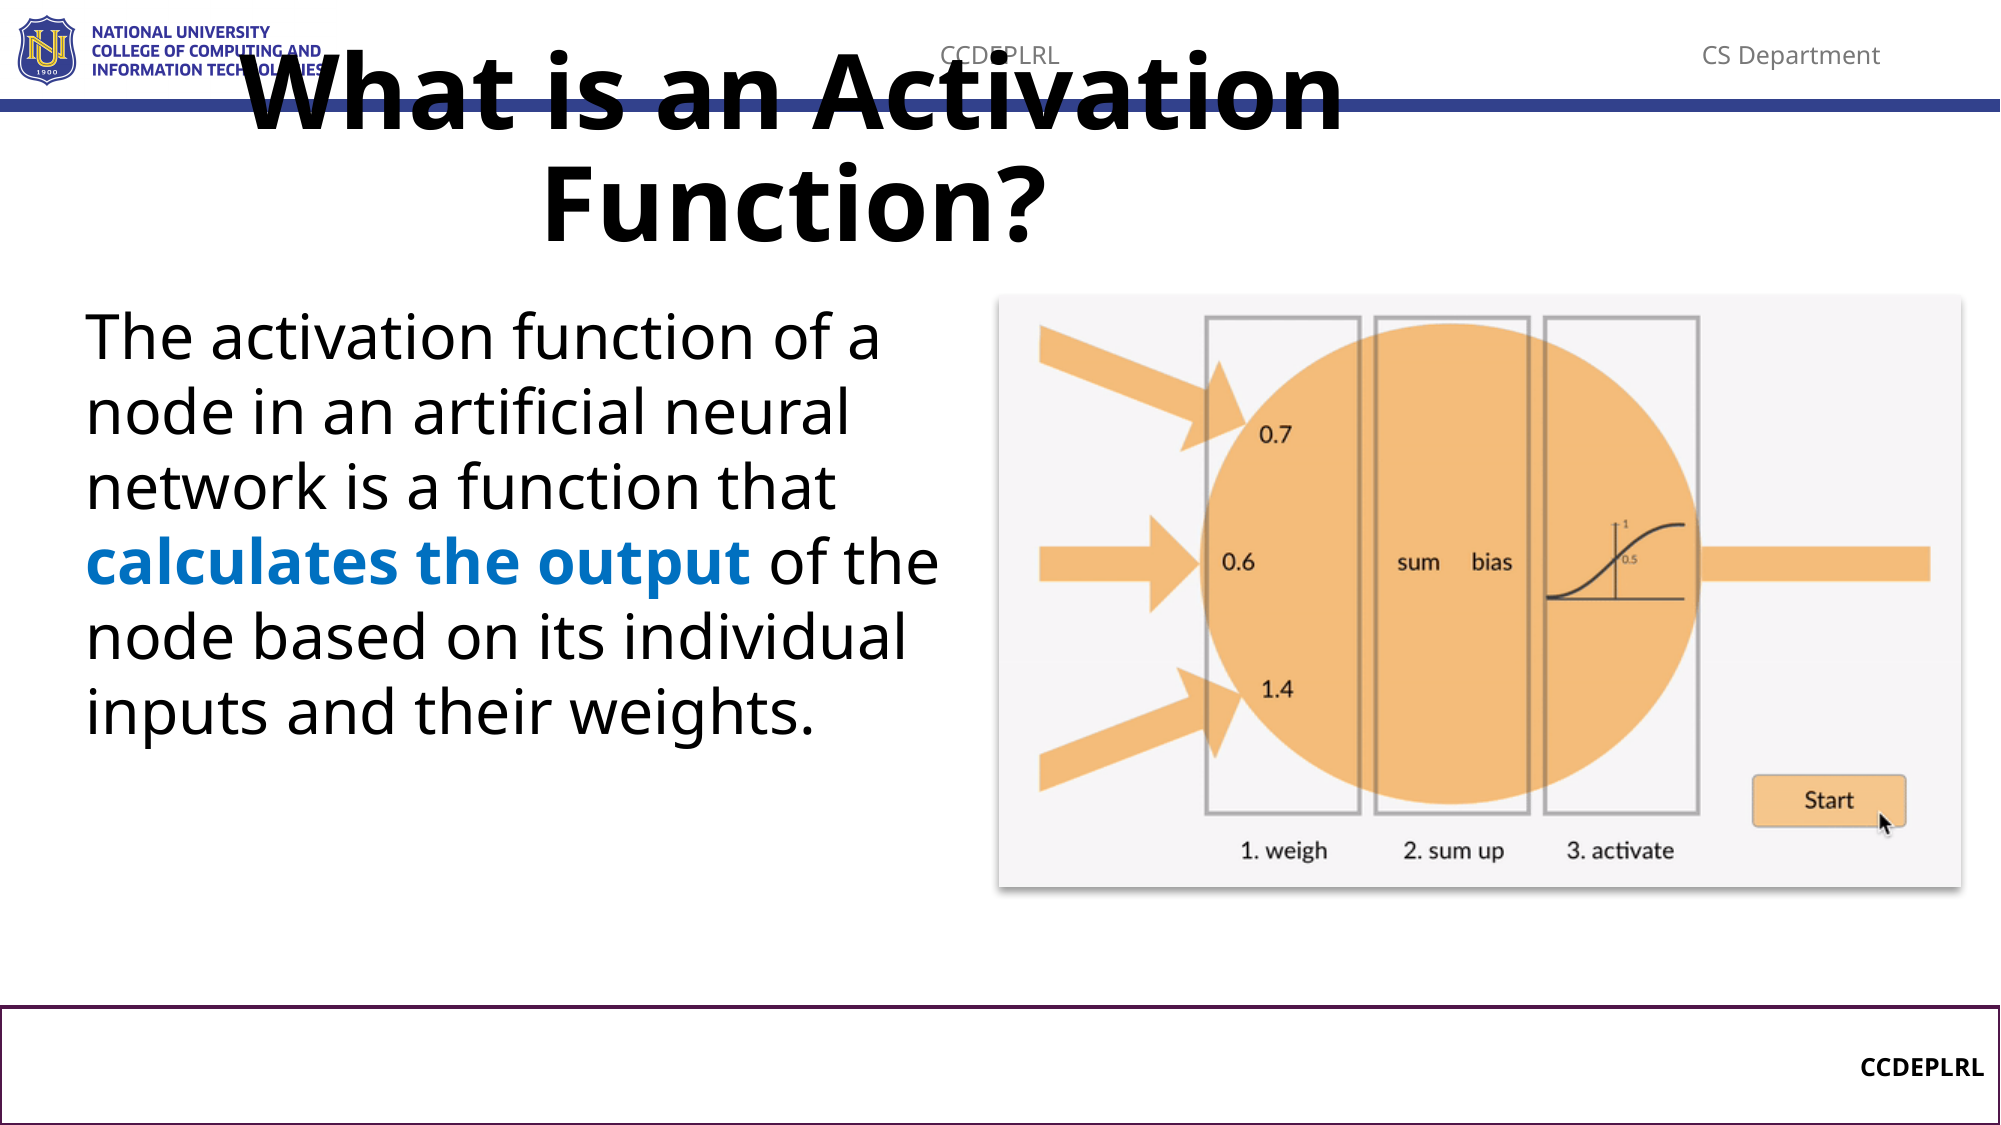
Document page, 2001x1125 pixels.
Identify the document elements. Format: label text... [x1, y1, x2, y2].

text_box [83, 172, 1916, 294]
footer CCDEPLRL [0, 1007, 2000, 1125]
text_box The activation function of a node in an artificial neural network is a function that calculates the output of the node based on its individual inputs and their weights. [70, 289, 1000, 830]
picture [0, 0, 337, 99]
title What is an Activation Function? [83, 154, 1504, 172]
picture [999, 294, 1962, 888]
